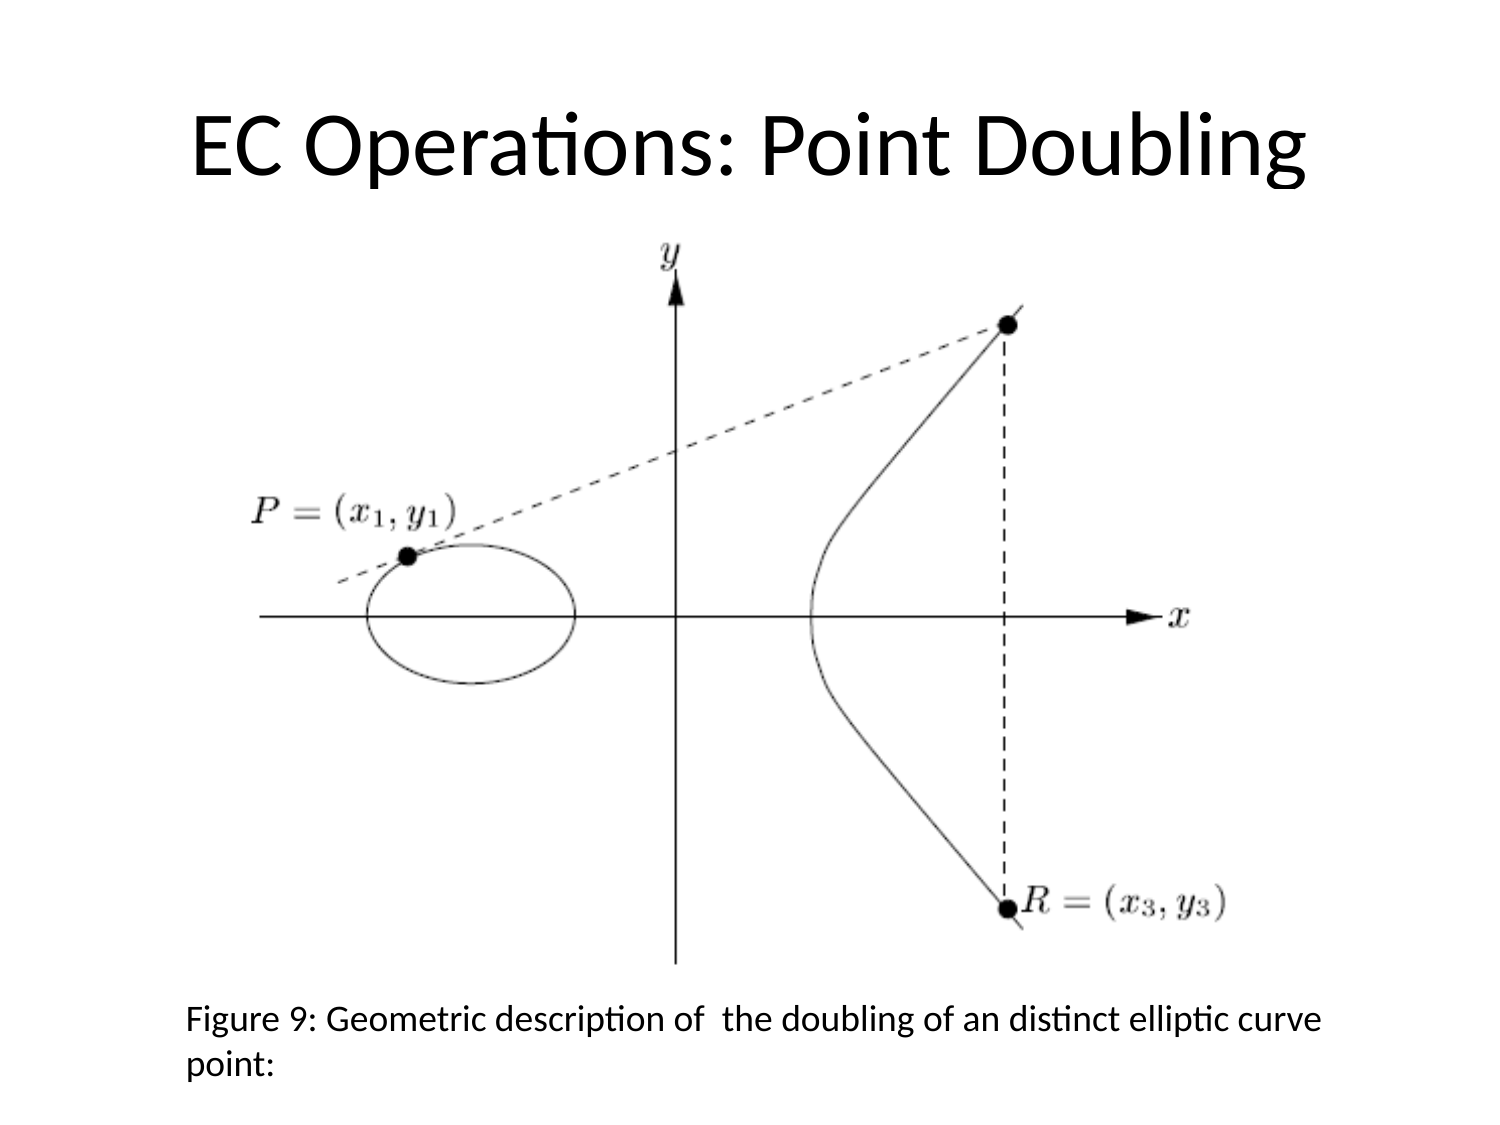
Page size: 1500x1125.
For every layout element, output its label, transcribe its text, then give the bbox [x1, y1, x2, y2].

title EC Operations: Point Doubling [75, 45, 1425, 233]
picture [131, 189, 1294, 987]
